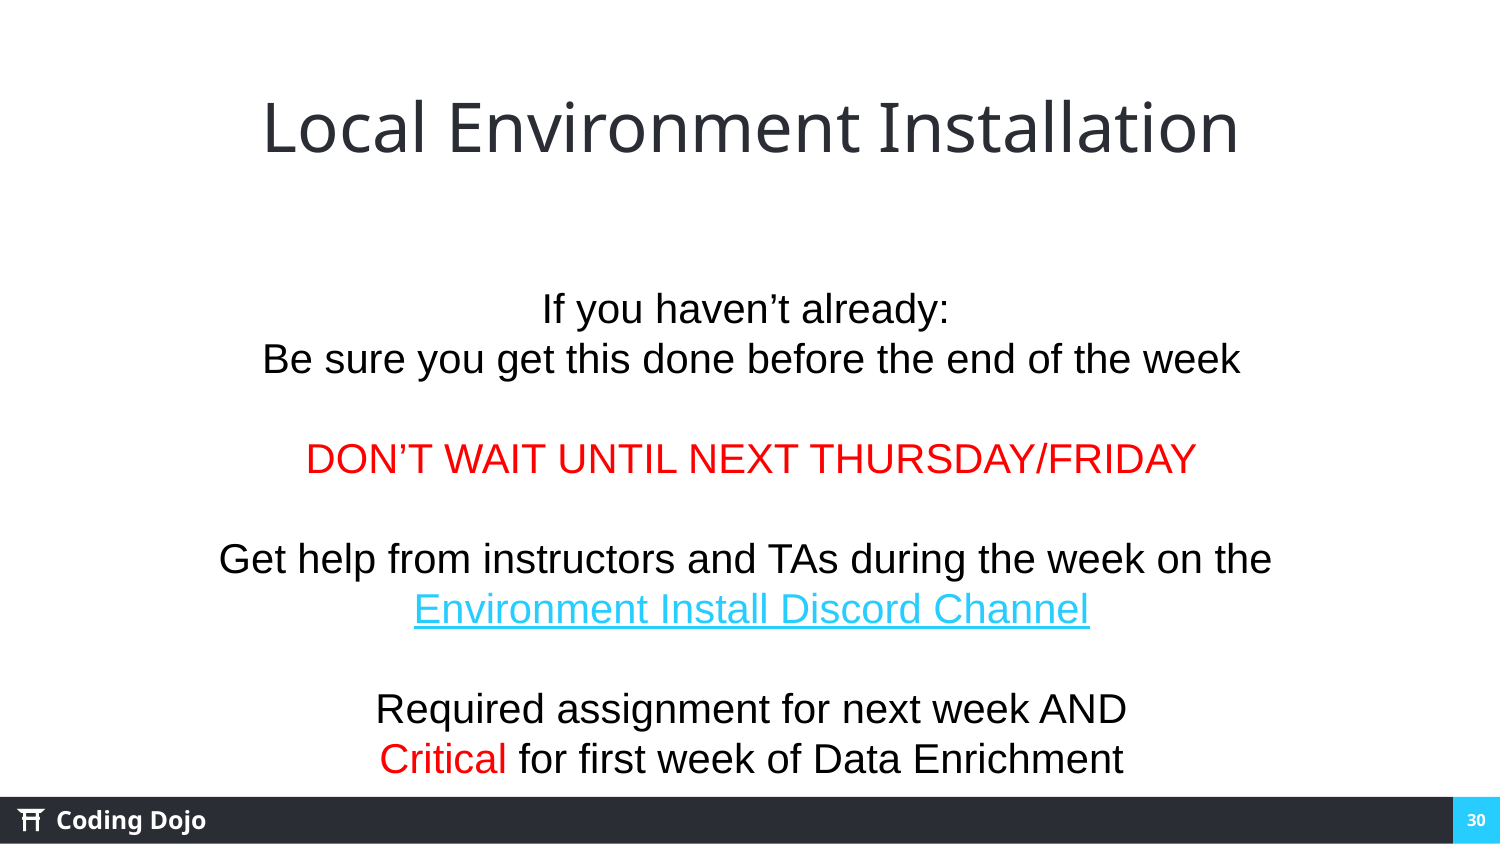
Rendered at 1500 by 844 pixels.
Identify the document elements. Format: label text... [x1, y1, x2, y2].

picture [15, 804, 47, 836]
list If you haven’t already: Be sure you get this done before the end of the week DON’T WAIT UNTIL NEXT THURSDAY/FRIDAY Get help from instructors and TAs during the week on the Environment Install Discord Channel Required assignment for next week AND Critical for first week of Data Enrichment [79, 278, 1425, 773]
title Local Environment Installation [111, 72, 1393, 170]
